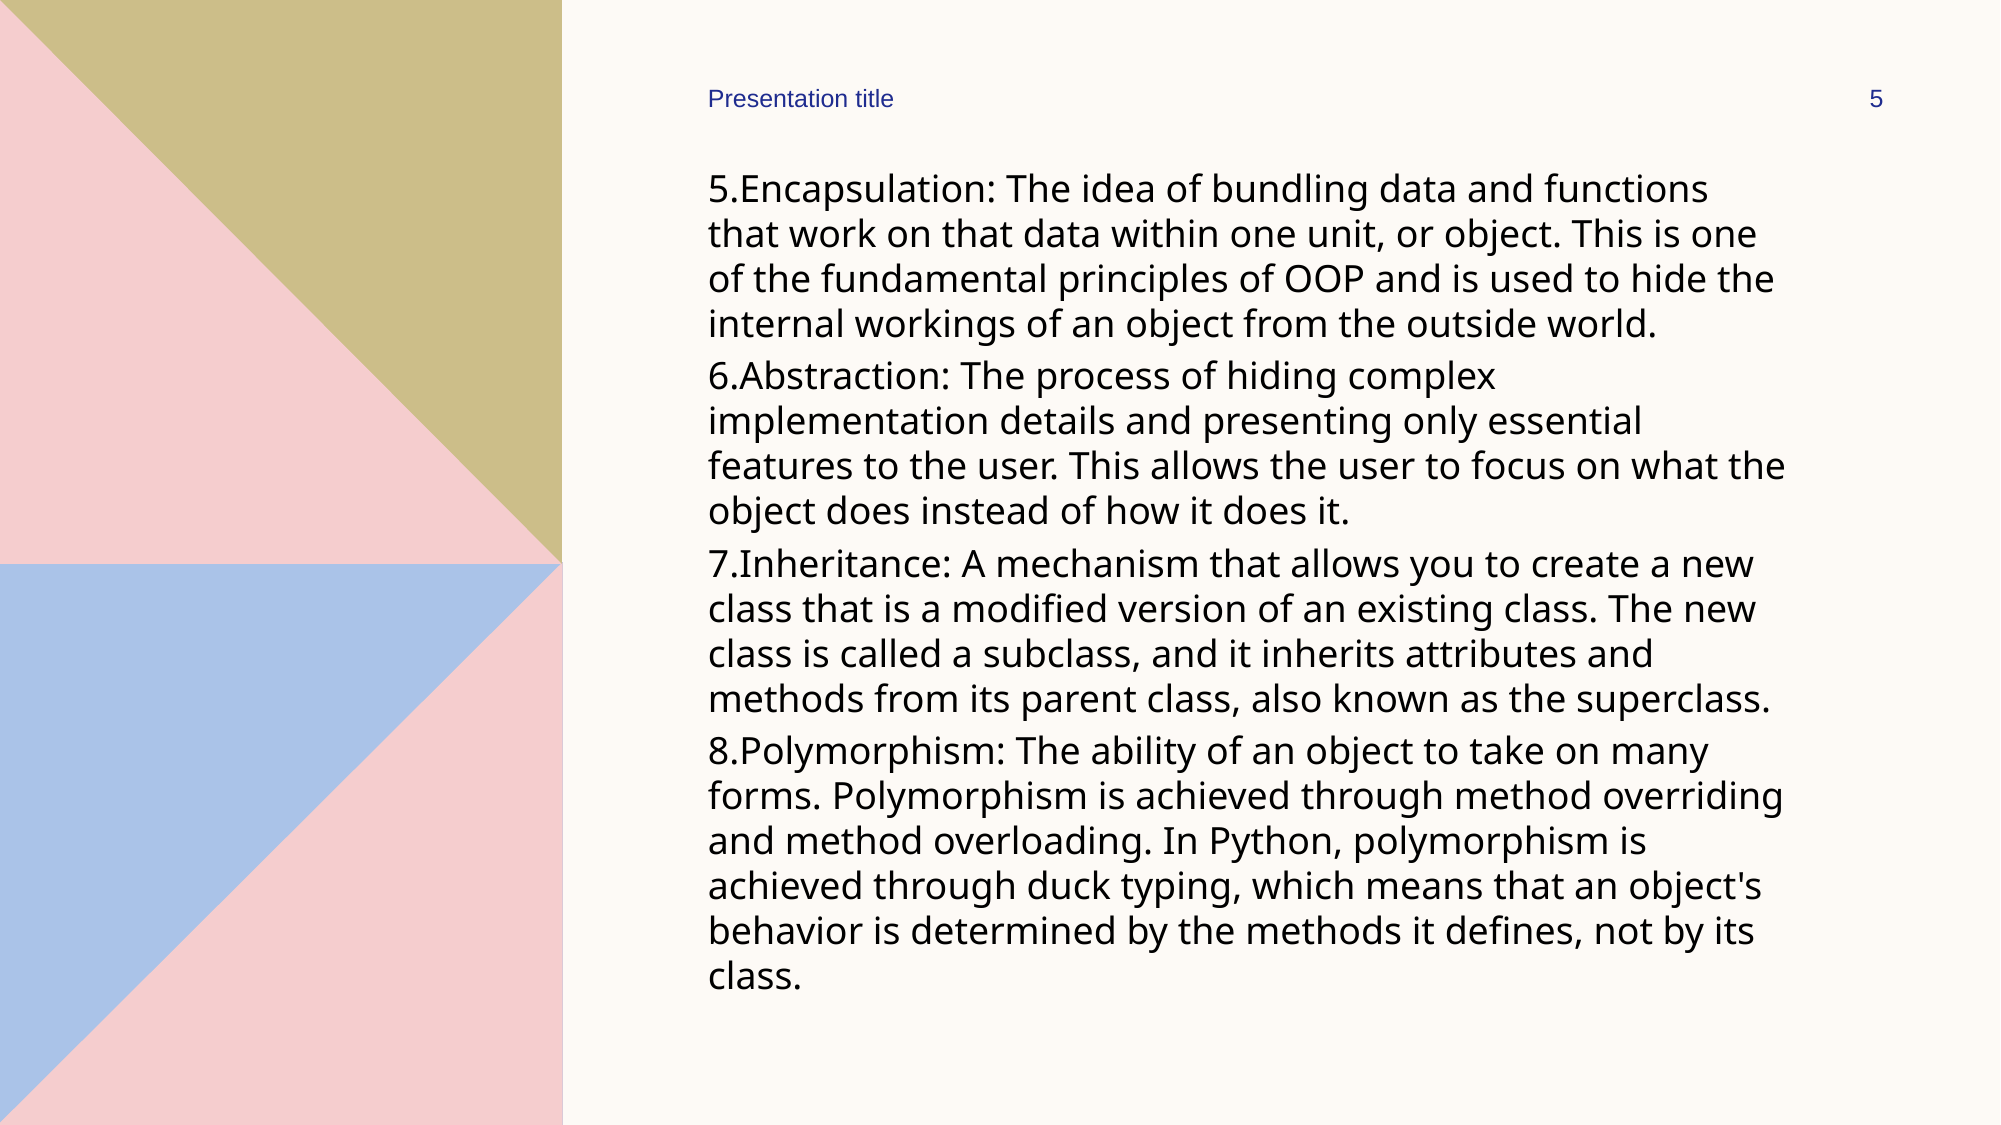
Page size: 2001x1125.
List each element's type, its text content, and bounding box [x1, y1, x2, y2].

slide_number 5 [1795, 75, 1958, 120]
footer Presentation title [693, 75, 1218, 120]
list 5.Encapsulation: The idea of bundling data and functions that work on that data within one unit, or object. This is one of the fundamental principles of OOP and is used to hide the internal workings of an object from the outside world. 6.Abstraction: The process of hiding complex implementation details and presenting only essential features to the user. This allows the user to focus on what the object does instead of how it does it. 7.Inheritance: A mechanism that allows you to create a new class that is a modified version of an existing class. The new class is called a subclass, and it inherits attributes and methods from its parent class, also known as the superclass. 8.Polymorphism: The ability of an object to take on many forms. Polymorphism is achieved through method overriding and method overloading. In Python, polymorphism is achieved through duck typing, which means that an object's behavior is determined by the methods it defines, not by its class. [693, 157, 1803, 972]
